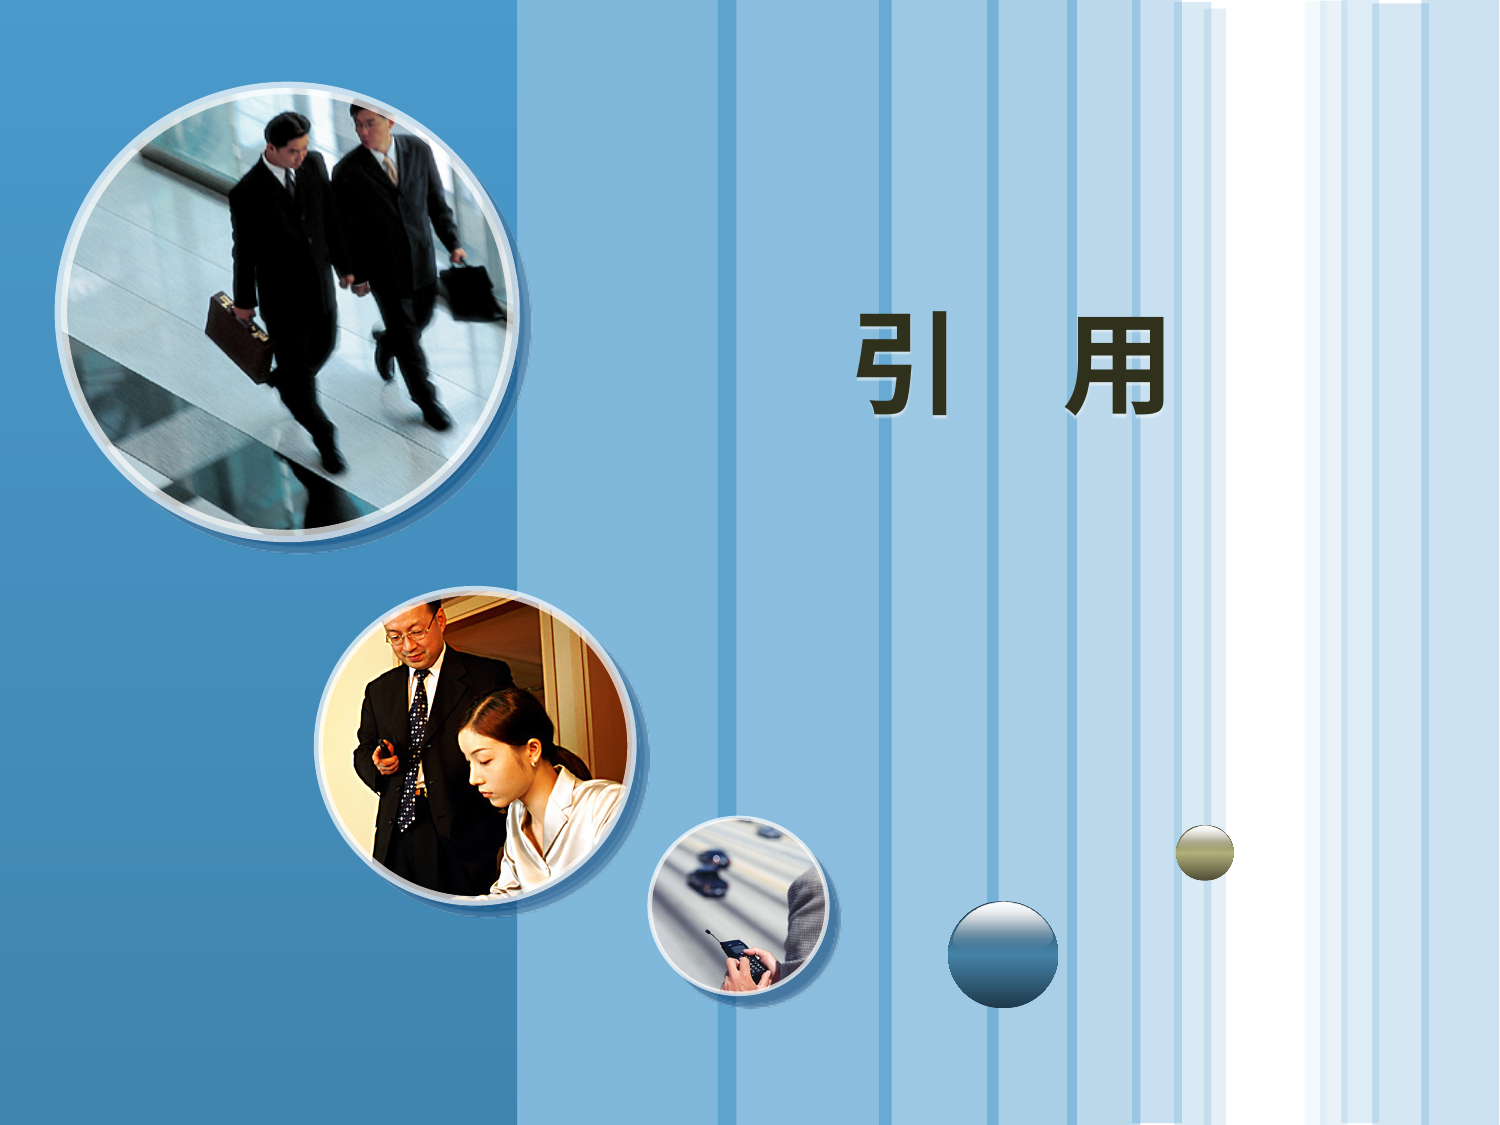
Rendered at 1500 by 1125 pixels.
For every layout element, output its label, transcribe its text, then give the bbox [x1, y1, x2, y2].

text_box [649, 817, 828, 994]
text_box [1176, 824, 1234, 881]
text_box [318, 590, 633, 901]
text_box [948, 901, 1059, 1009]
title 引 用 [558, 240, 1465, 482]
text_box [60, 87, 514, 536]
